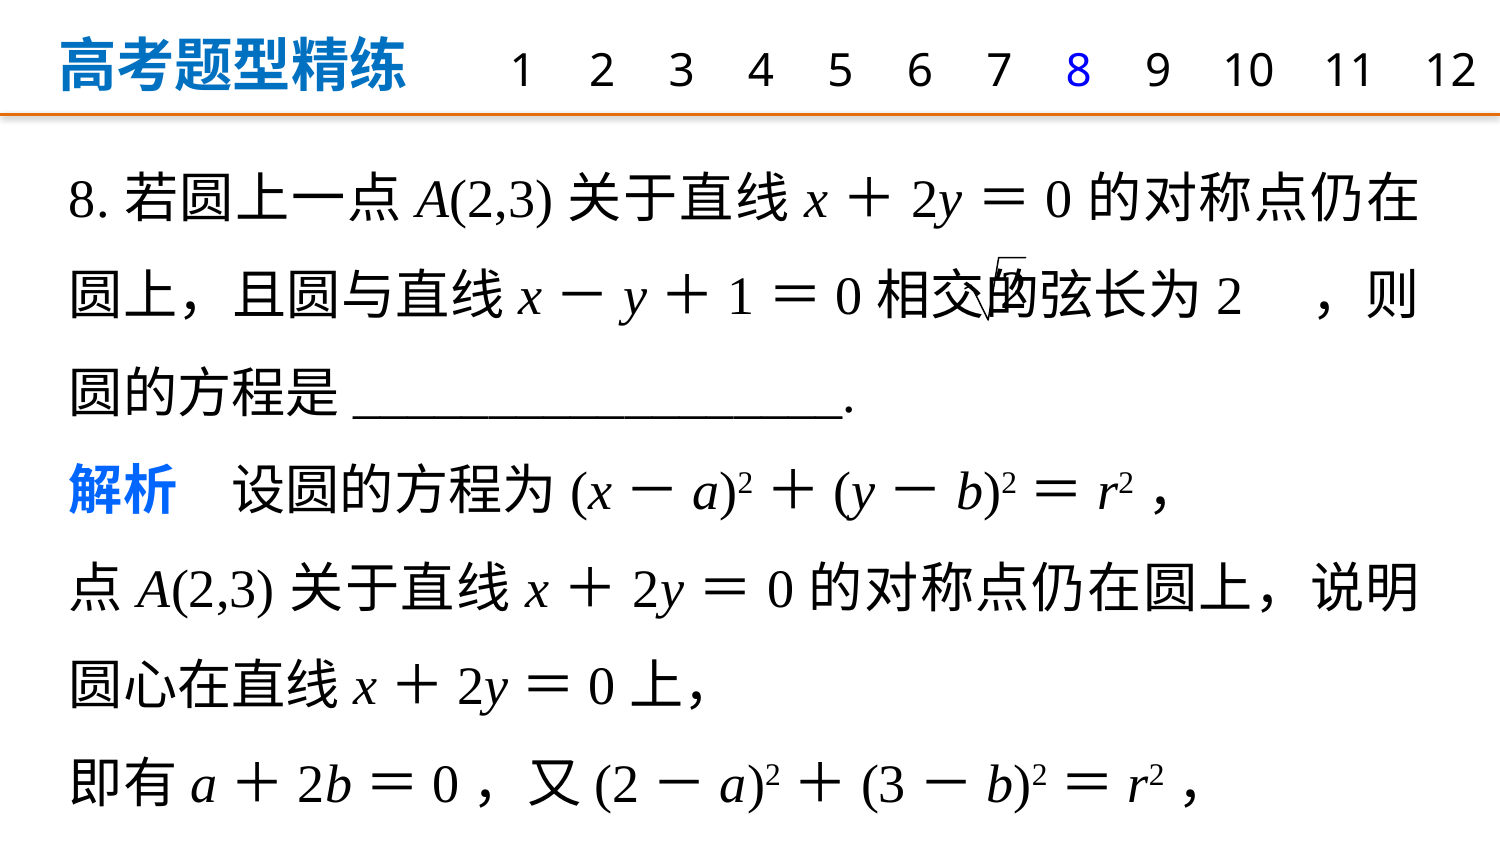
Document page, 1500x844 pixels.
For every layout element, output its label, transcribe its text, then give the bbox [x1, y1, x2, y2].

text_box 9 [1123, 36, 1193, 106]
text_box 8 [1044, 36, 1114, 106]
text_box 4 [726, 36, 796, 106]
text_box 3 [646, 36, 717, 106]
text_box 2 [567, 36, 637, 106]
text_box 1 [488, 36, 558, 106]
text_box 6 [885, 36, 955, 106]
text_box 7 [964, 36, 1035, 106]
text_box 高考题型精练 [43, 20, 423, 105]
text_box 12 [1405, 39, 1497, 104]
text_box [964, 238, 1058, 355]
text_box 11 [1304, 39, 1396, 104]
text_box 10 [1202, 39, 1295, 104]
text_box 5 [805, 36, 876, 106]
text_box 8.若圆上一点A(2,3)关于直线x＋2y＝0的对称点仍在圆上，且圆与直线x－y＋1＝0相交的弦长为2 ，则圆的方程是__________________. 解析 设圆的方程为(x－a)2＋(y－b)2＝r2， 点A(2,3)关于直线x＋2y＝0的对称点仍在圆上，说明圆心在直线x＋2y＝0上， 即有a＋2b＝0，又(2－a)2＋(3－b)2＝r2， [54, 123, 1436, 821]
